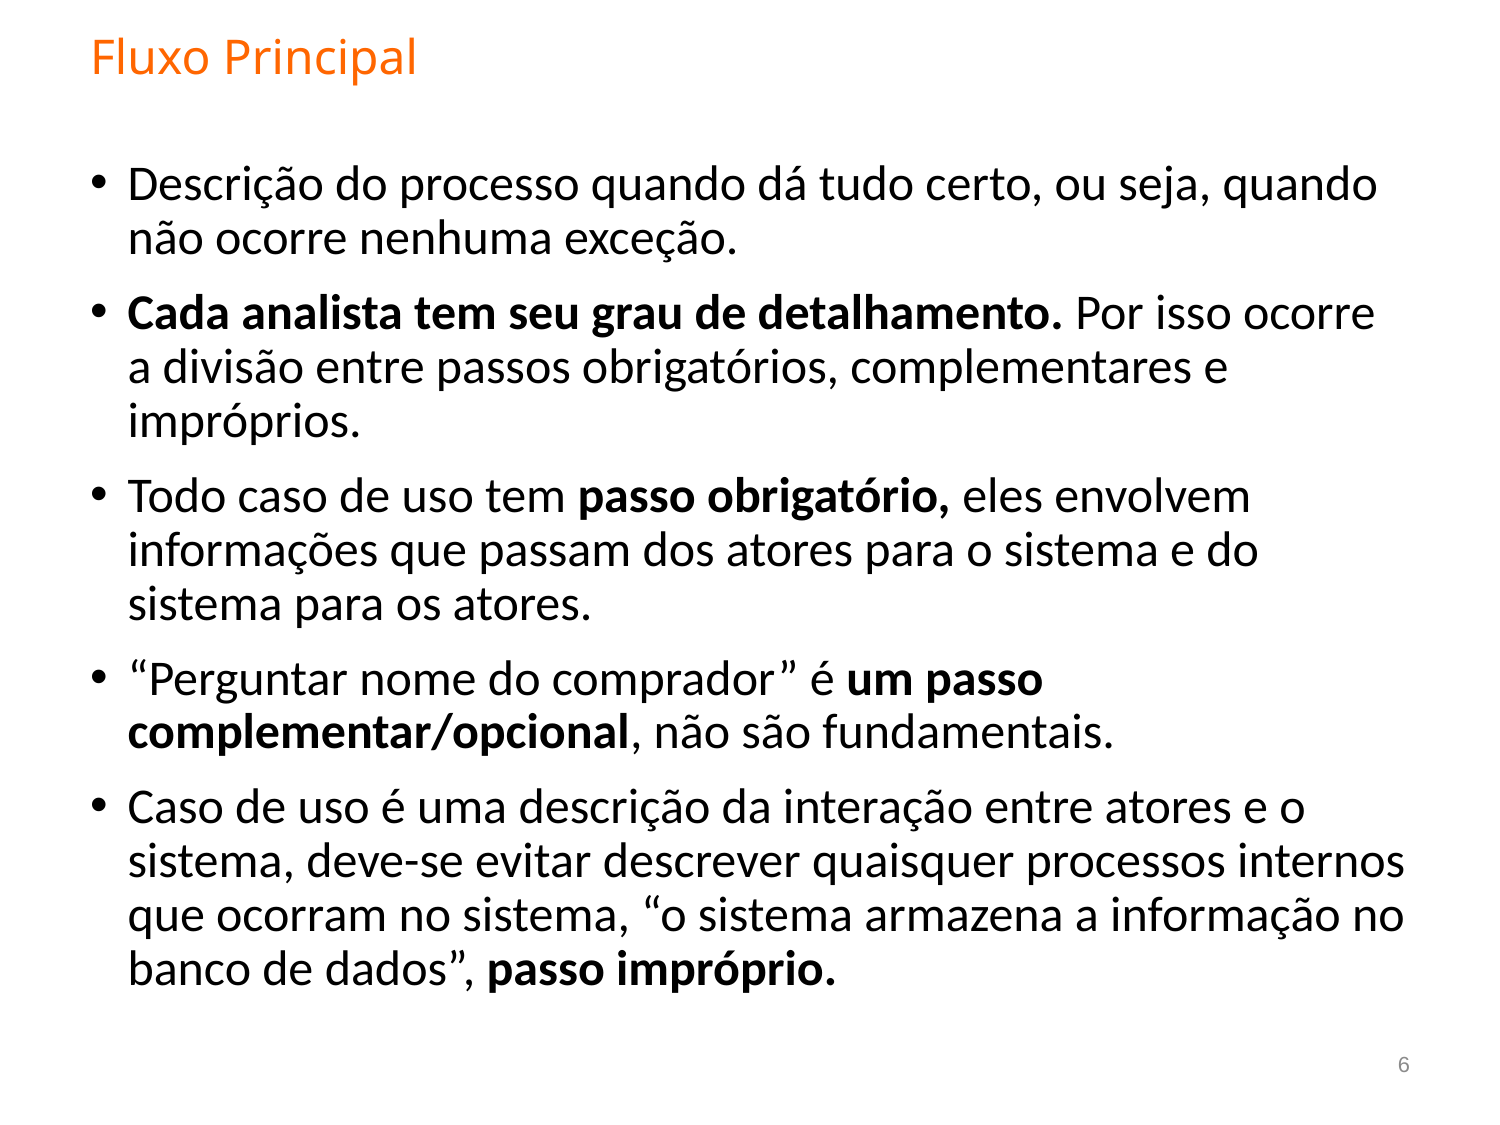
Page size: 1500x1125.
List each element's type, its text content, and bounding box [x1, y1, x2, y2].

list Descrição do processo quando dá tudo certo, ou seja, quando não ocorre nenhuma exceção. Cada analista tem seu grau de detalhamento. Por isso ocorre a divisão entre passos obrigatórios, complementares e impróprios. Todo caso de uso tem passo obrigatório, eles envolvem informações que passam dos atores para o sistema e do sistema para os atores. “Perguntar nome do comprador” é um passo complementar/opcional, não são fundamentais. Caso de uso é uma descrição da interação entre atores e o sistema, deve-se evitar descrever quaisquer processos internos que ocorram no sistema, “o sistema armazena a informação no banco de dados”, passo impróprio. [75, 149, 1425, 1005]
title Fluxo Principal [75, 24, 1263, 93]
slide_number 6 [1074, 1024, 1425, 1103]
